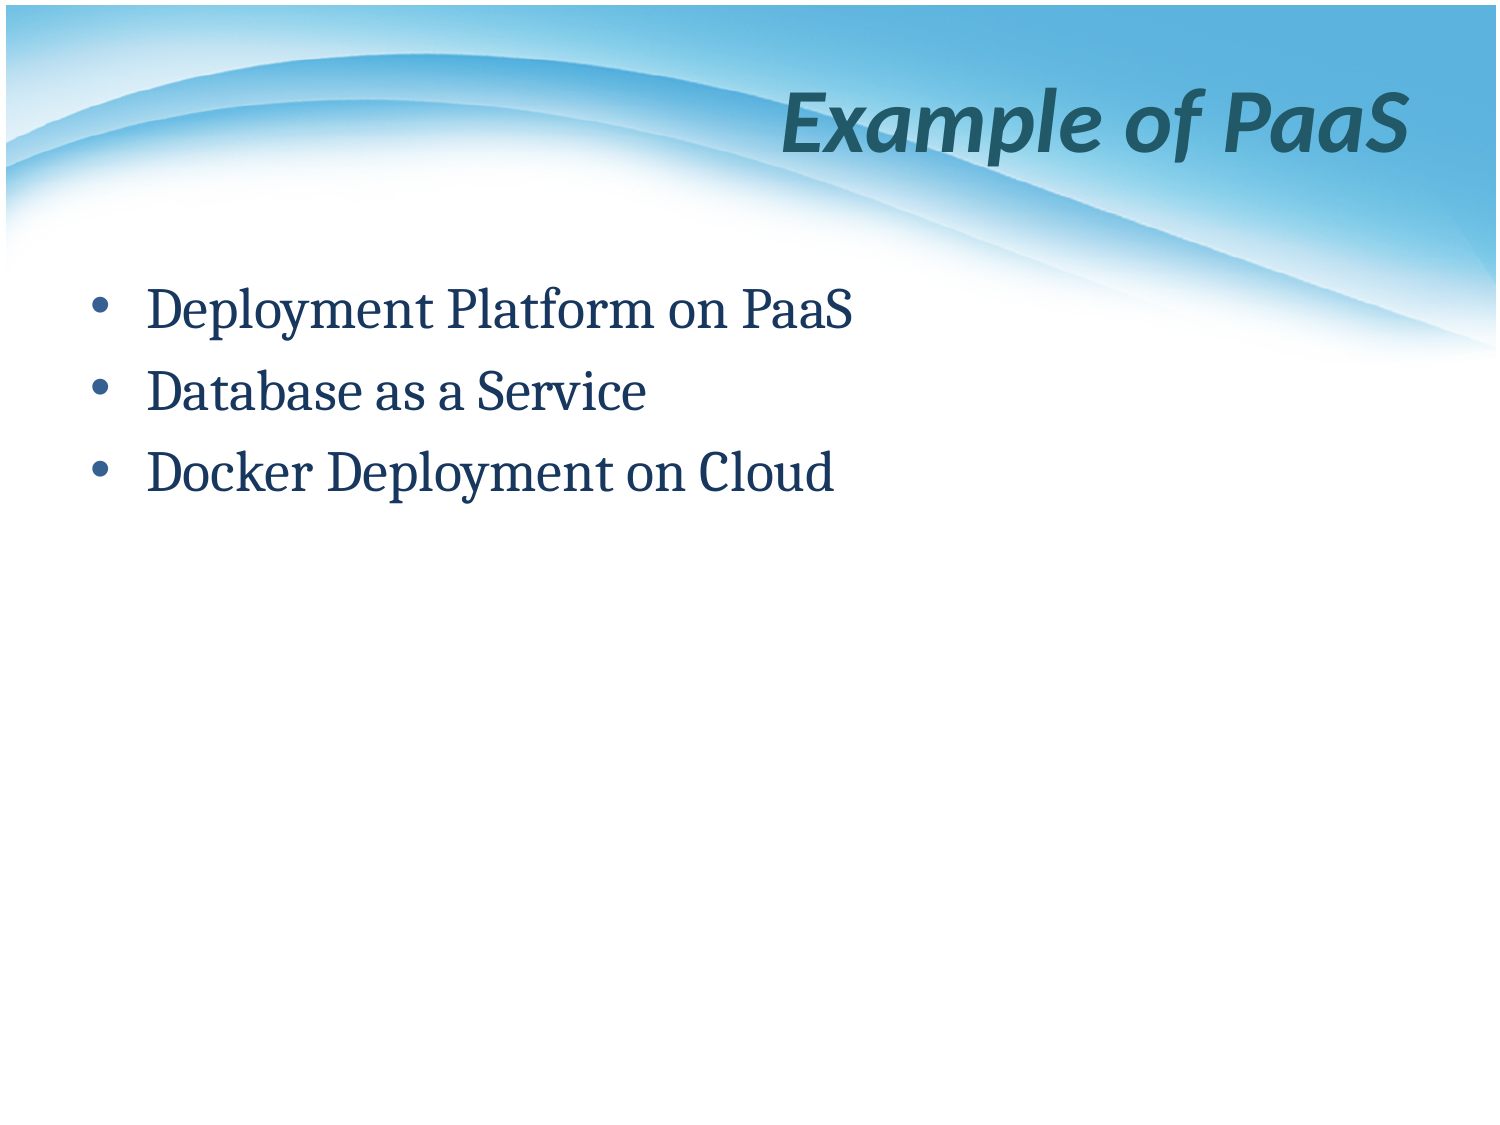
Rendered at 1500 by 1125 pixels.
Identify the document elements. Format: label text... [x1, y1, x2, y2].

list Deployment Platform on PaaS Database as a Service Docker Deployment on Cloud [75, 262, 1425, 1005]
picture [0, 0, 1500, 1125]
title Example of PaaS [75, 45, 1425, 188]
